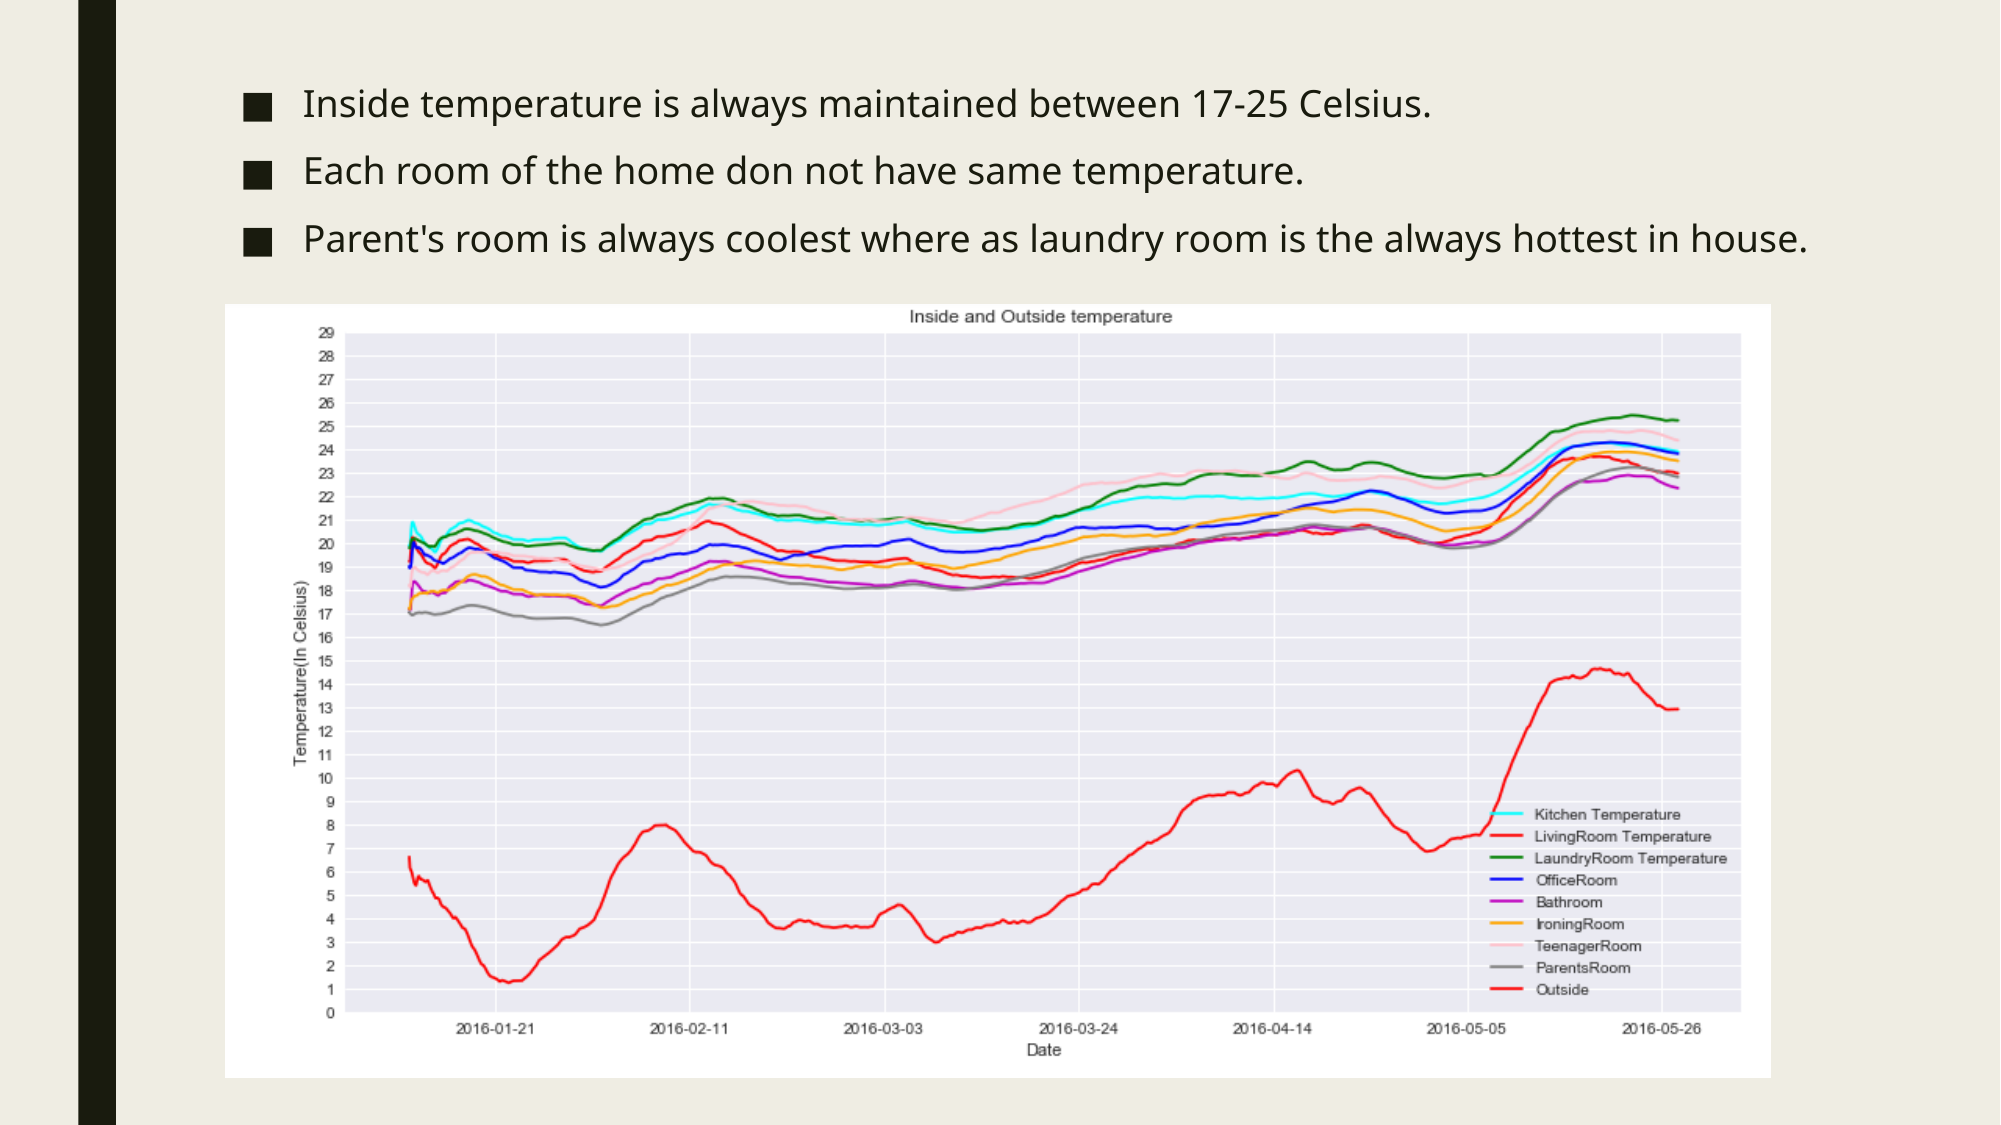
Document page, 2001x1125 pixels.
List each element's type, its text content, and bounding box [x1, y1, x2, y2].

list Inside temperature is always maintained between 17-25 Celsius. Each room of the home don not have same temperature. Parent's room is always coolest where as laundry room is the always hottest in house. [225, 76, 1923, 1029]
picture [224, 304, 1771, 1079]
